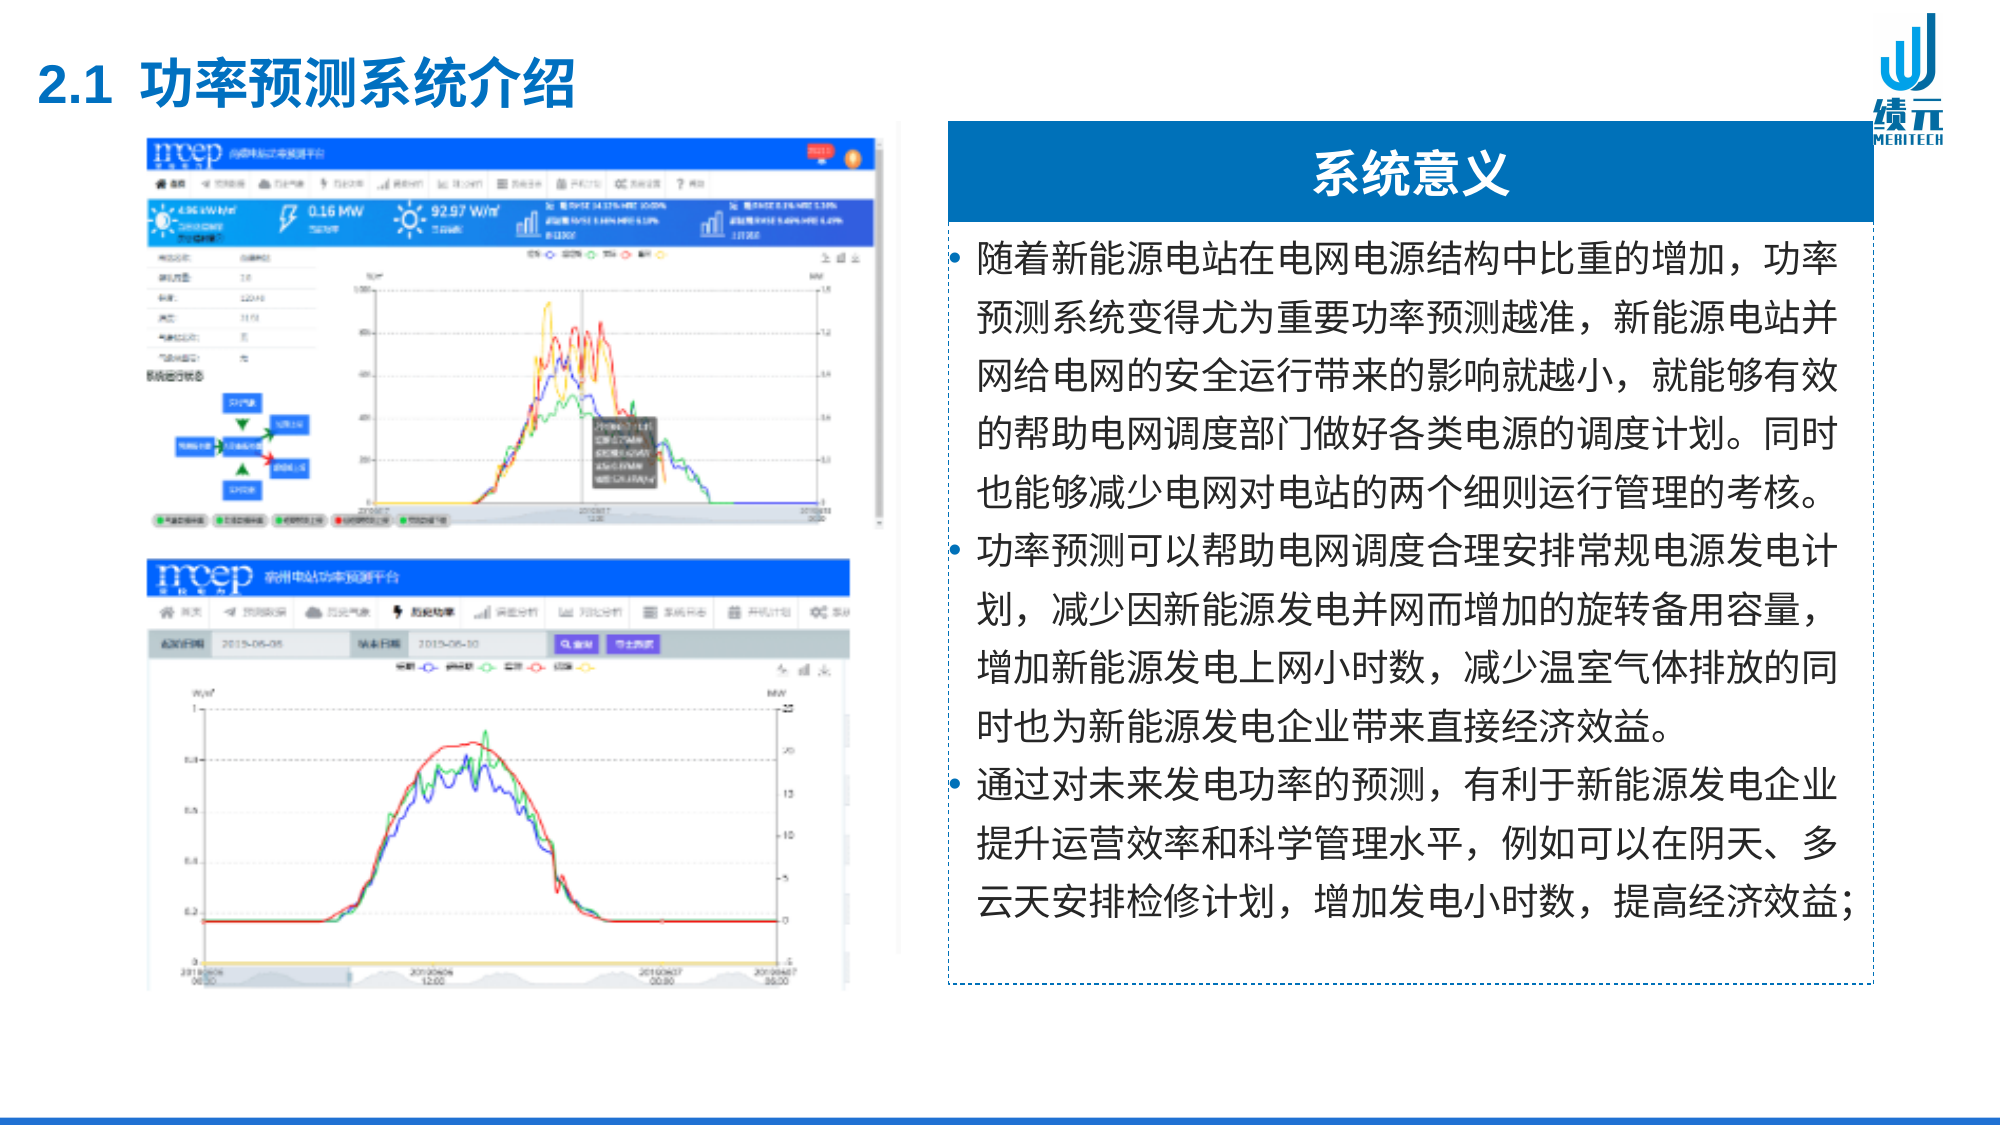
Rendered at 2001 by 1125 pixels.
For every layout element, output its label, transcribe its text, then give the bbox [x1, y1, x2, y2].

picture [1939, 113, 1943, 127]
picture [1873, 13, 1943, 145]
picture [120, 121, 901, 1034]
text_box 系统意义 [948, 121, 1874, 221]
text_box 2.1 功率预测系统介绍 [37, 35, 1040, 115]
text_box [948, 221, 1874, 984]
